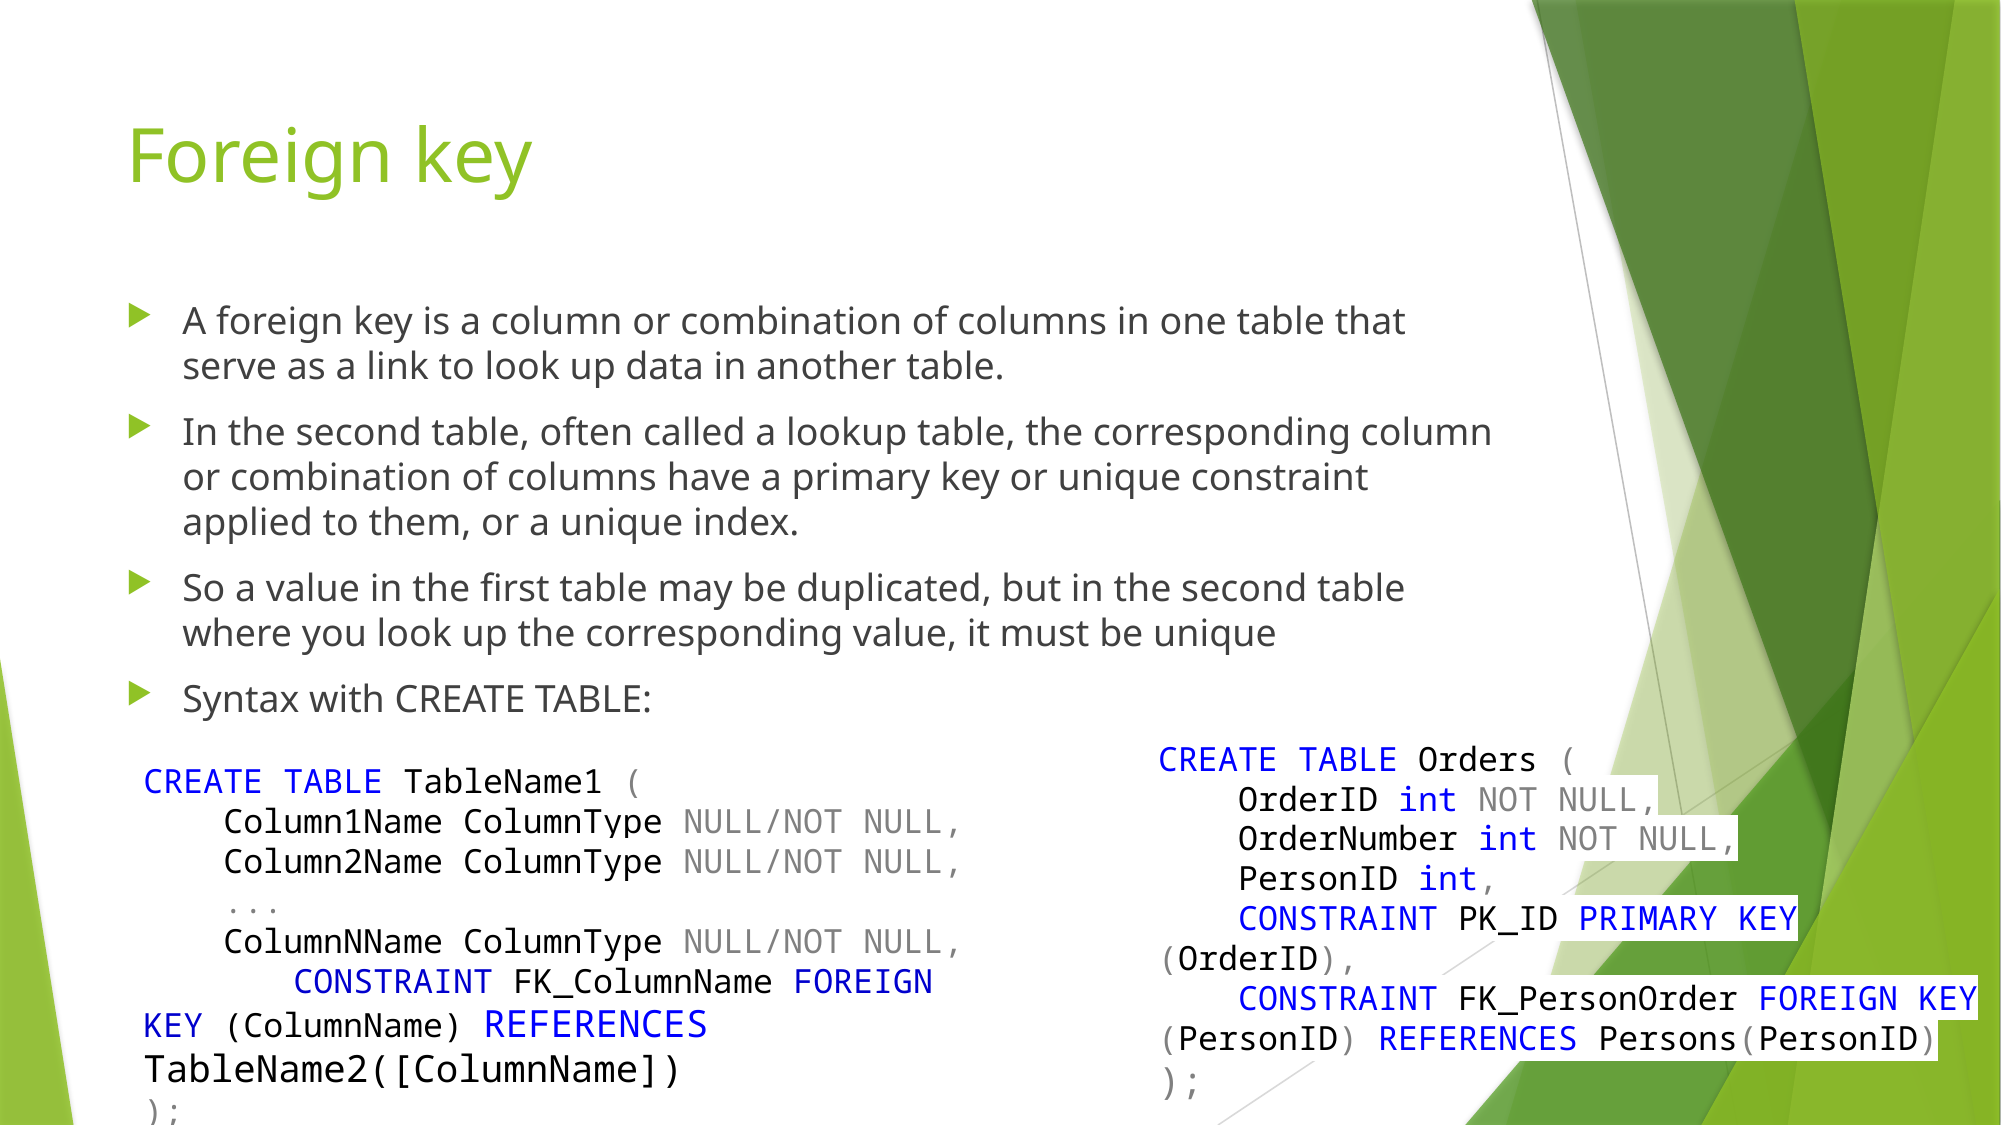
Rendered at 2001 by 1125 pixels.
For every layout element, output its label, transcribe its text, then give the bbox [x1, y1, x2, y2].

title Foreign key [111, 99, 1522, 289]
text_box CREATE TABLE TableName1 ( Column1Name ColumnType NULL/NOT NULL, Column2Name ColumnType NULL/NOT NULL, ... ColumnNName ColumnType NULL/NOT NULL, CONSTRAINT FK_ColumnName FOREIGN KEY (ColumnName) REFERENCES TableName2([ColumnName]) ); [128, 753, 1159, 1125]
text_box CREATE TABLE Orders ( OrderID int NOT NULL, OrderNumber int NOT NULL, PersonID int, CONSTRAINT PK_ID PRIMARY KEY (OrderID), CONSTRAINT FK_PersonOrder FOREIGN KEY (PersonID) REFERENCES Persons(PersonID) ); [1143, 730, 2000, 1110]
list A foreign key is a column or combination of columns in one table that serve as a link to look up data in another table. In the second table, often called a lookup table, the corresponding column or combination of columns have a primary key or unique constraint applied to them, or a unique index. So a value in the first table may be duplicated, but in the second table where you look up the corresponding value, it must be unique Syntax with CREATE TABLE: [111, 289, 1522, 1051]
